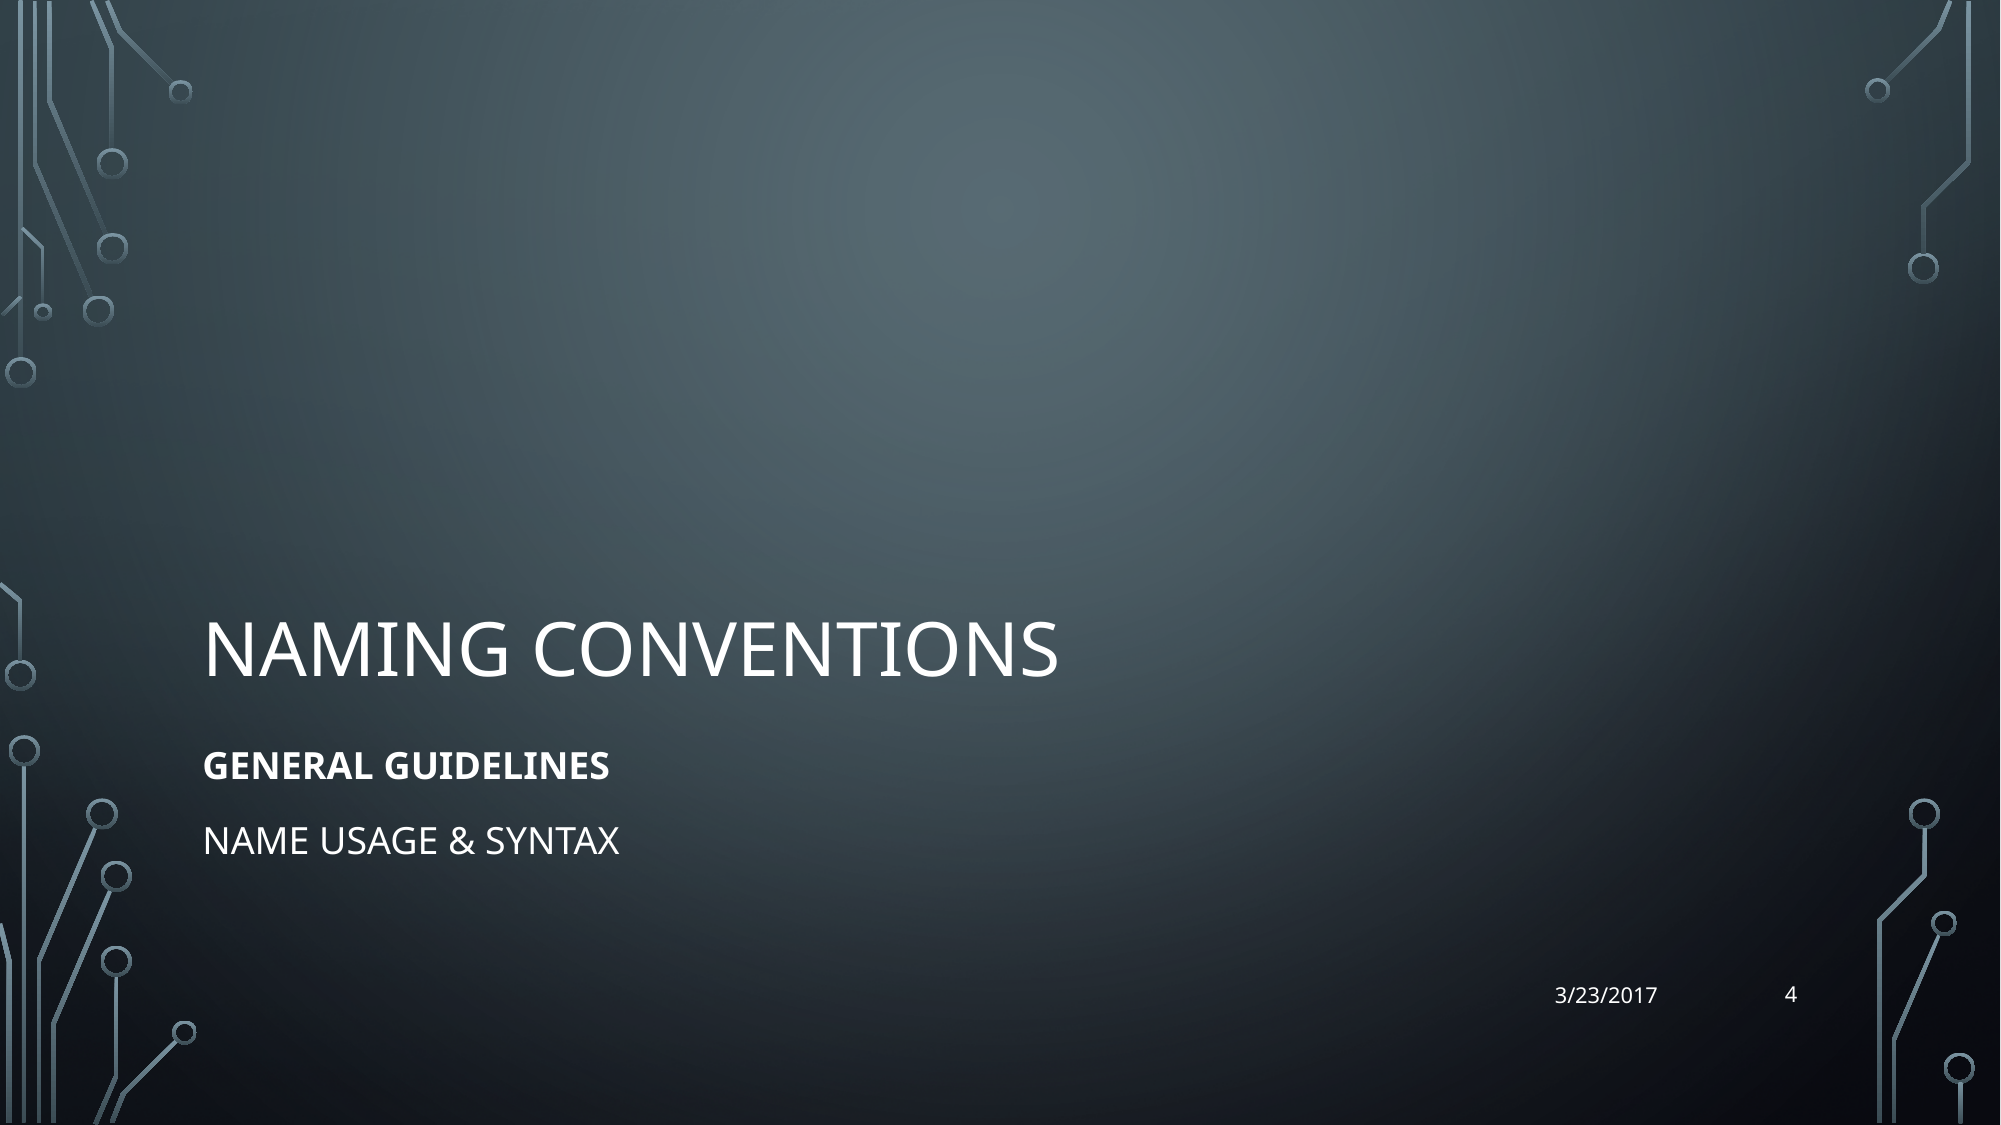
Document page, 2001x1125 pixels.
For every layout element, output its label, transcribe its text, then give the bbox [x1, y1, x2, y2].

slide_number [1223, 965, 1674, 1025]
list General Guidelines Name Usage & Syntax [187, 725, 1813, 952]
title Naming Conventions [187, 232, 1813, 701]
slide_number 4 [1685, 965, 1813, 1025]
